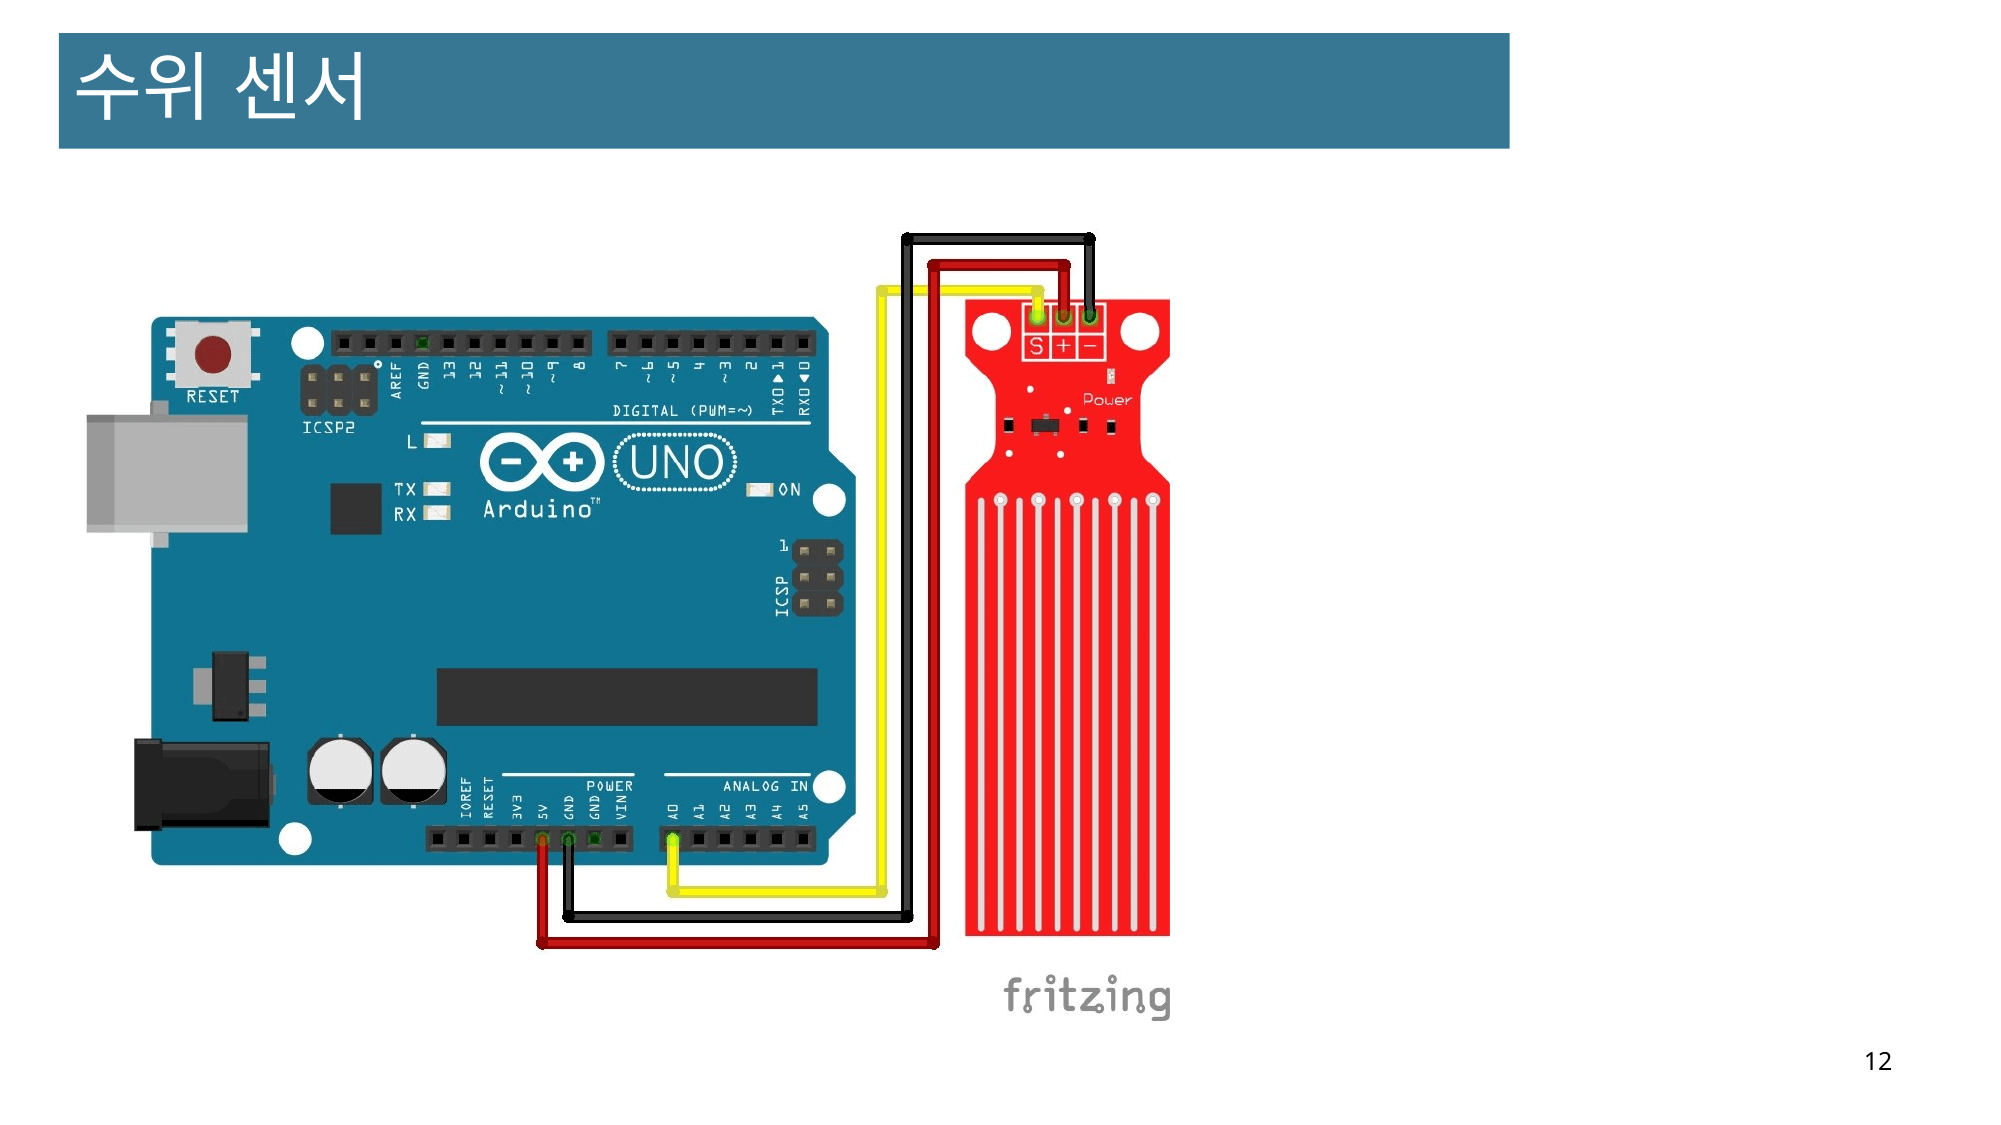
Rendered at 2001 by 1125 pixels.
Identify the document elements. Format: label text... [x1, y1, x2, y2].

picture [85, 226, 1171, 1021]
list 수위 센서 [59, 33, 1510, 149]
